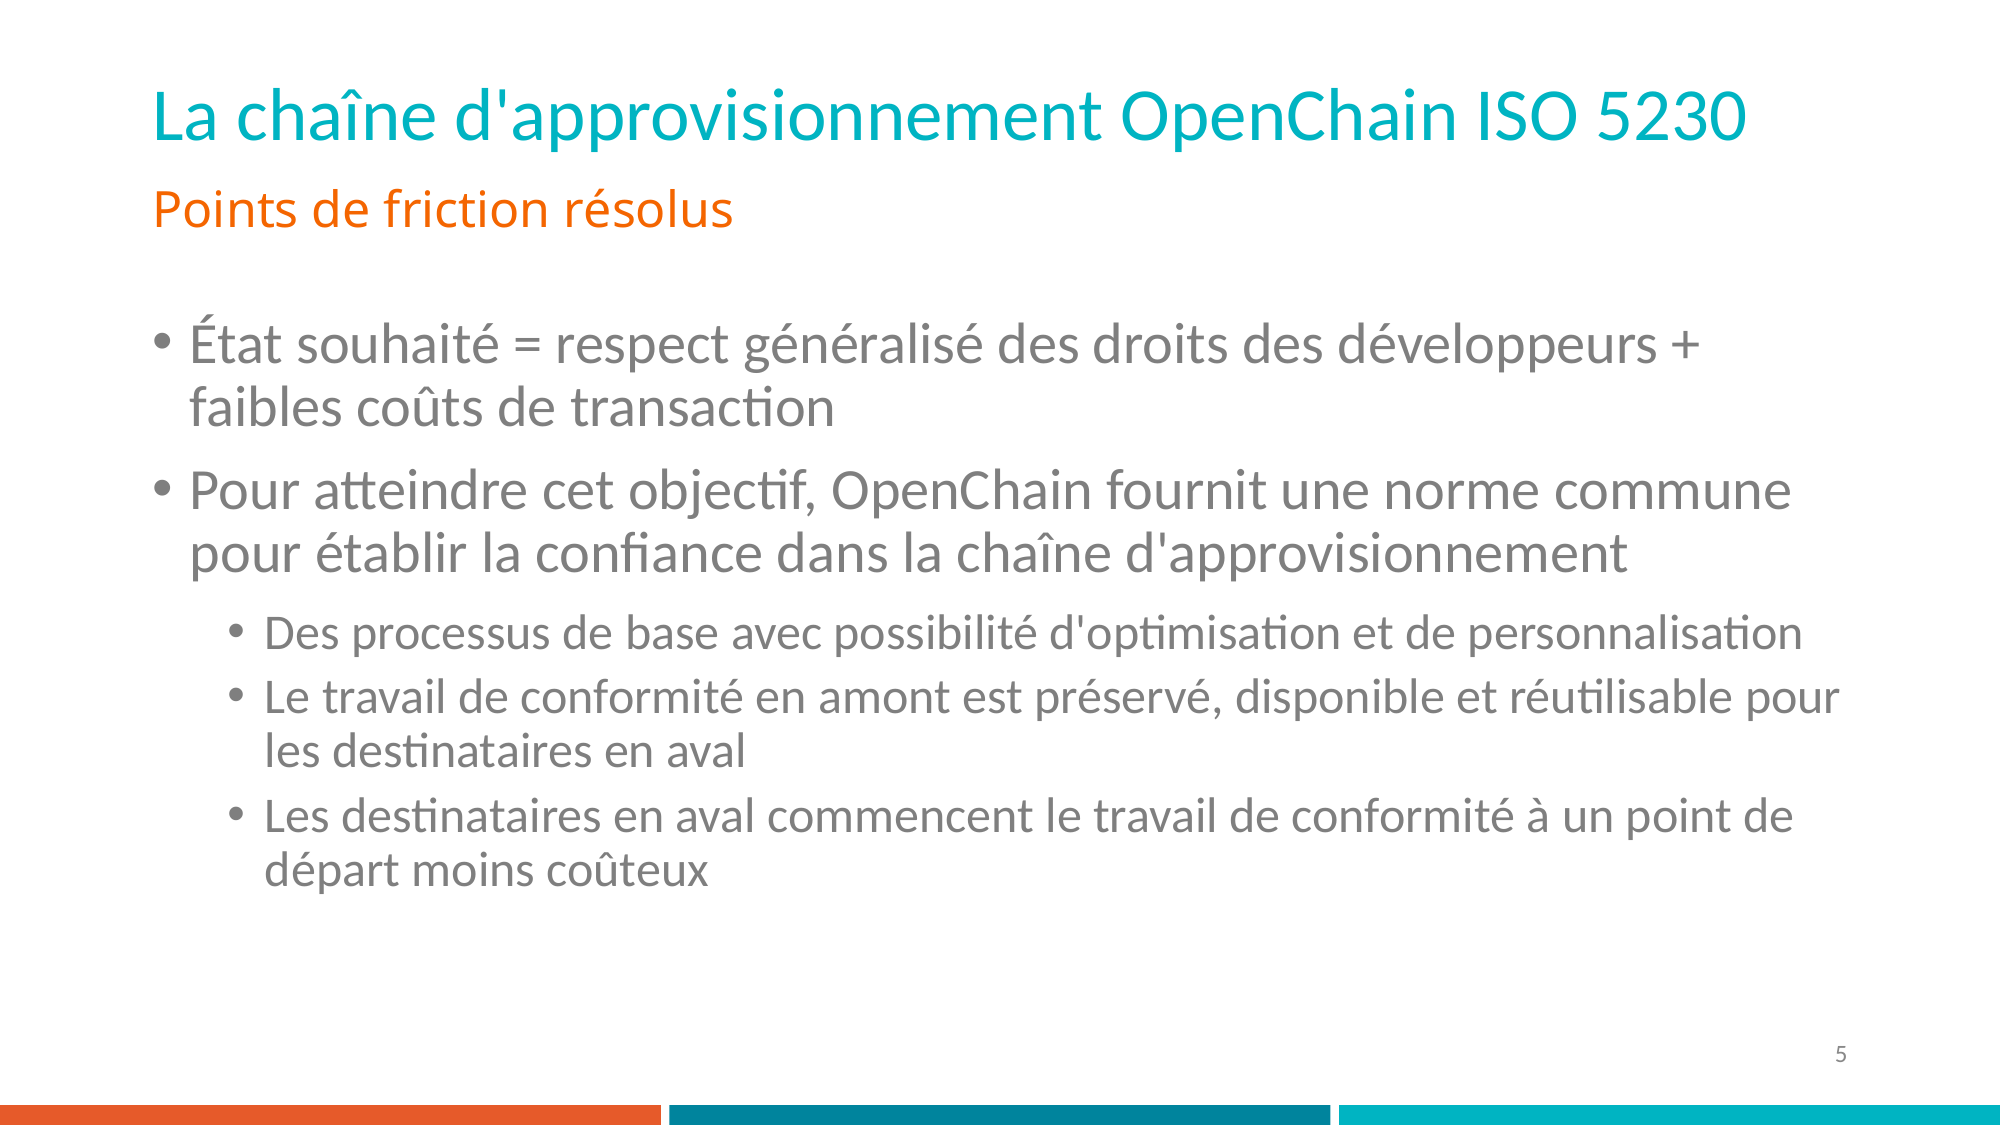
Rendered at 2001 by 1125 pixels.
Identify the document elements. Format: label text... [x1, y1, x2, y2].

slide_number 5 [1648, 1022, 1863, 1083]
text_box Points de friction résolus [137, 155, 1863, 268]
title La chaîne d'approvisionnement OpenChain ISO 5230 [137, 59, 1863, 155]
list État souhaité = respect généralisé des droits des développeurs + faibles coûts de transaction Pour atteindre cet objectif, OpenChain fournit une norme commune pour établir la confiance dans la chaîne d'approvisionnement Des processus de base avec possibilité d'optimisation et de personnalisation Le travail de conformité en amont est préservé, disponible et réutilisable pour les destinataires en aval Les destinataires en aval commencent le travail de conformité à un point de départ moins coûteux [137, 305, 1863, 990]
